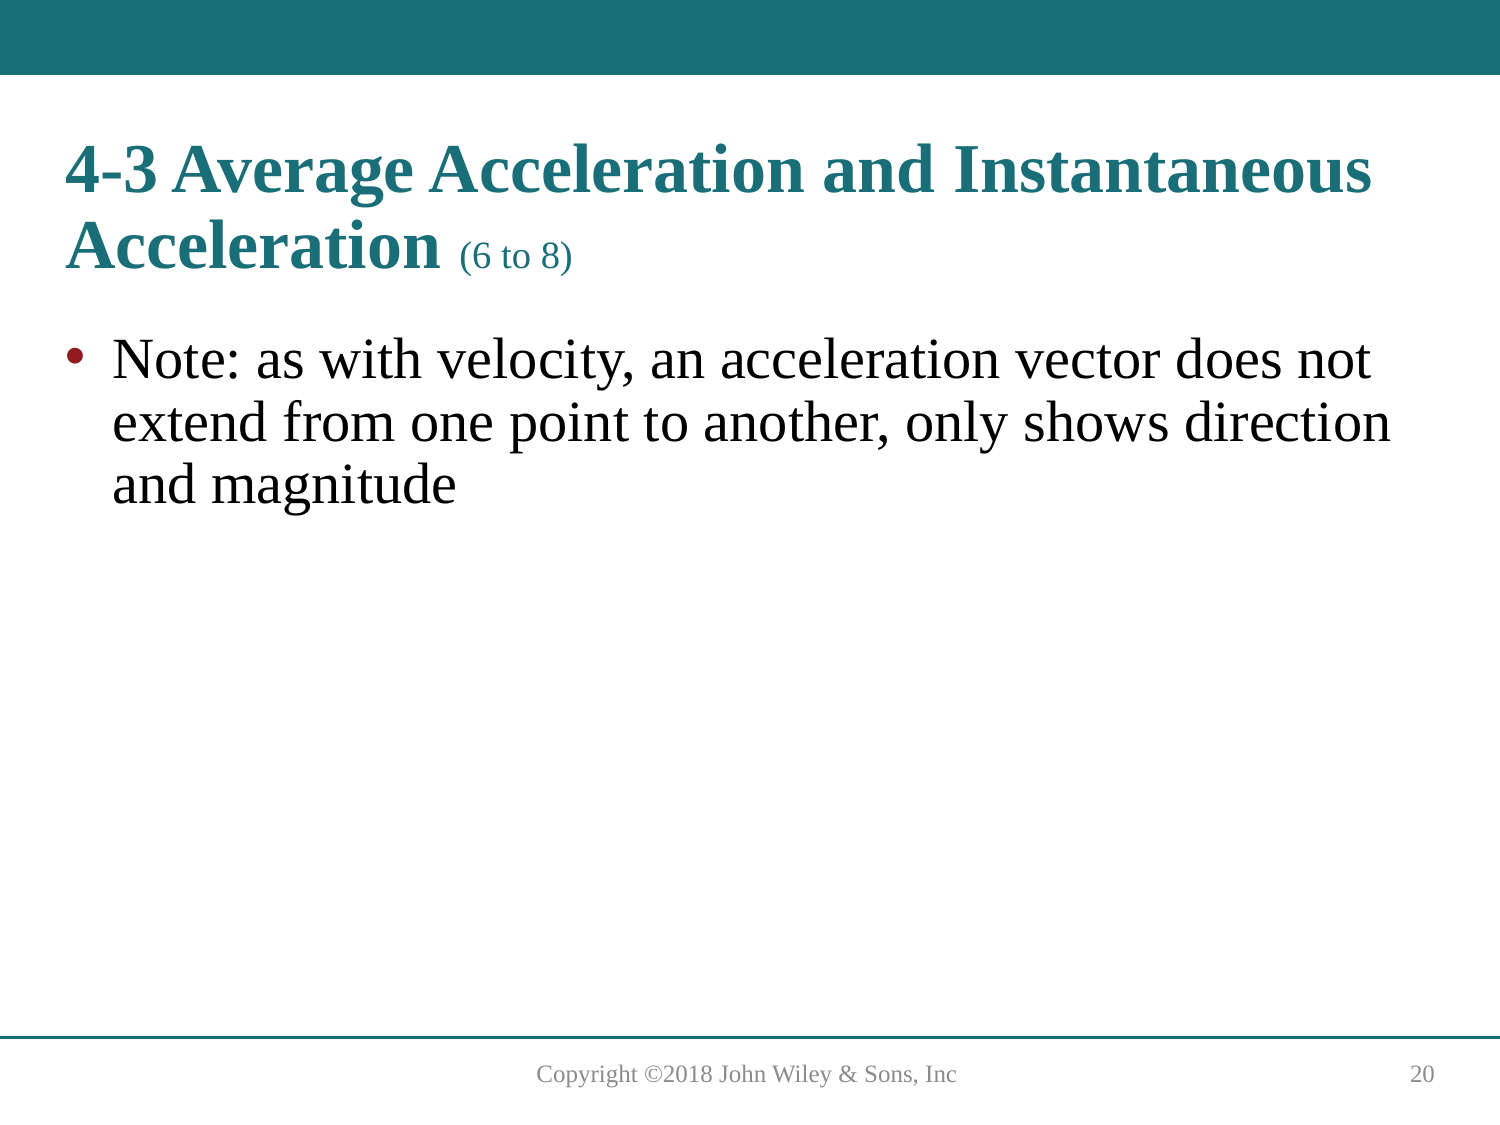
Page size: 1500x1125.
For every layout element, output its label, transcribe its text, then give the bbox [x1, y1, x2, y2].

footer Copyright ©2018 John Wiley & Sons, Inc [496, 1042, 1004, 1103]
title 4-3 Average Acceleration and Instantaneous Acceleration (6 to 8) [50, 125, 1450, 293]
slide_number 20 [1059, 1042, 1450, 1103]
list Note: as with velocity, an acceleration vector does not extend from one point to another, only shows direction and magnitude [50, 320, 1450, 563]
